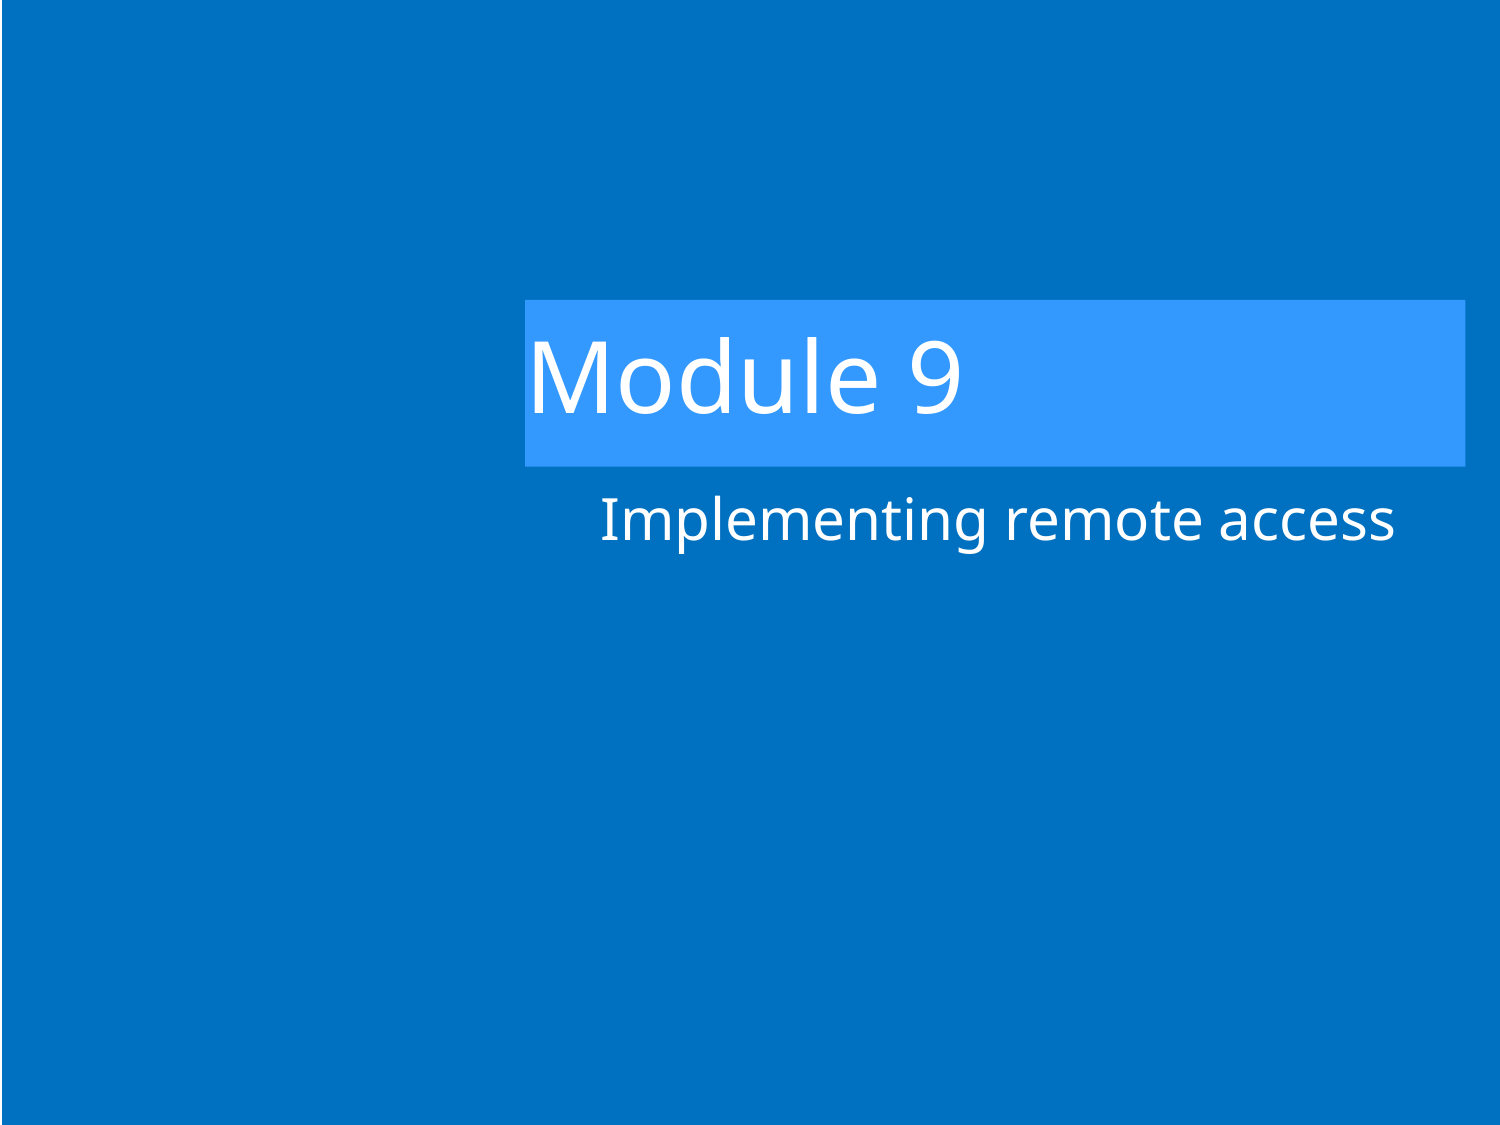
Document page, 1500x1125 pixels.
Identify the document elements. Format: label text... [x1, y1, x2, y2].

title Module 9 [524, 299, 1466, 467]
subtitle Implementing remote access [524, 474, 1473, 657]
